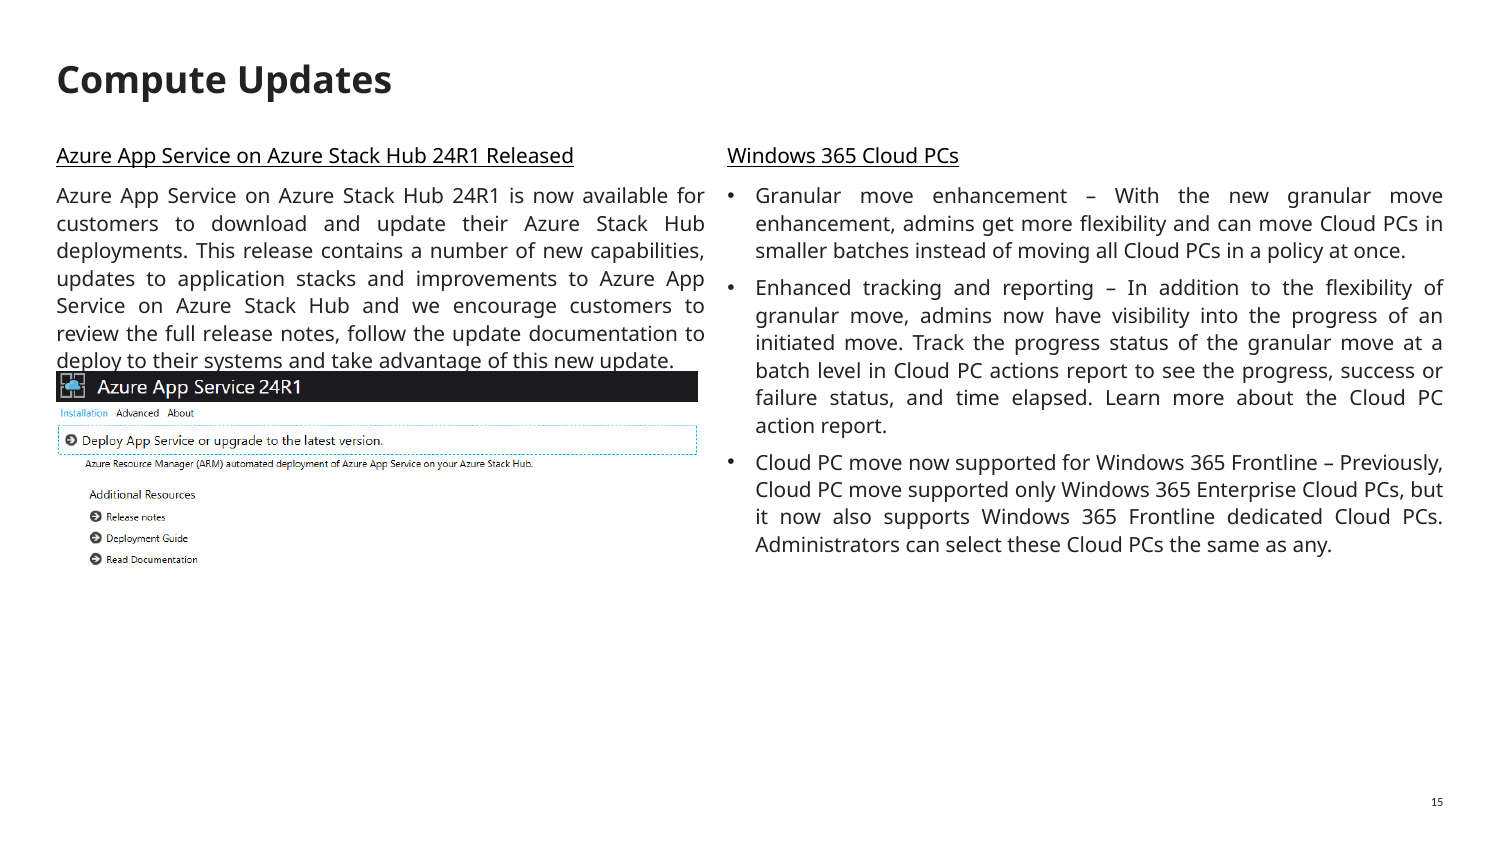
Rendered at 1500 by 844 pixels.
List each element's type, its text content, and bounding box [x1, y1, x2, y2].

title Compute Updates [56, 56, 1444, 113]
list Azure App Service on Azure Stack Hub 24R1 Released Azure App Service on Azure Stack Hub 24R1 is now available for customers to download and update their Azure Stack Hub deployments. This release contains a number of new capabilities, updates to application stacks and improvements to Azure App Service on Azure Stack Hub and we encourage customers to review the full release notes, follow the update documentation to deploy to their systems and take advantage of this new update. [56, 140, 706, 362]
picture [56, 371, 698, 599]
list Windows 365 Cloud PCs Granular move enhancement – With the new granular move enhancement, admins get more flexibility and can move Cloud PCs in smaller batches instead of moving all Cloud PCs in a policy at once. Enhanced tracking and reporting – In addition to the flexibility of granular move, admins now have visibility into the progress of an initiated move. Track the progress status of the granular move at a batch level in Cloud PC actions report to see the progress, success or failure status, and time elapsed. Learn more about the Cloud PC action report. Cloud PC move now supported for Windows 365 Frontline – Previously, Cloud PC move supported only Windows 365 Enterprise Cloud PCs, but it now also supports Windows 365 Frontline dedicated Cloud PCs. Administrators can select these Cloud PCs the same as any. [727, 140, 1444, 760]
